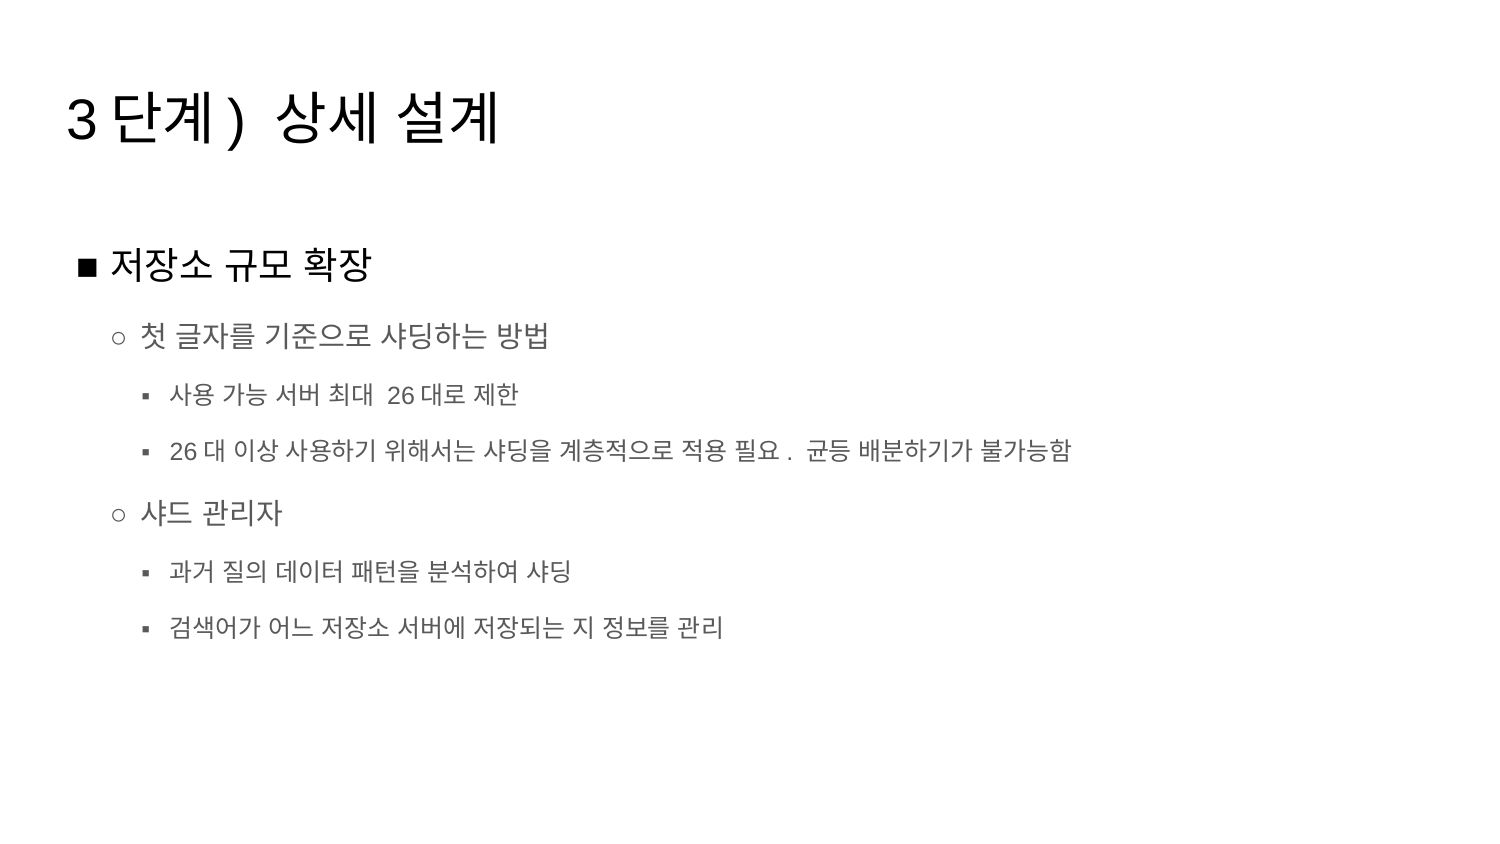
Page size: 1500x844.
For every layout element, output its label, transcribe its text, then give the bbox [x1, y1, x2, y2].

title 3단계) 상세 설계 [51, 72, 1449, 167]
list 저장소 규모 확장 첫 글자를 기준으로 샤딩하는 방법 사용 가능 서버 최대 26대로 제한 26대 이상 사용하기 위해서는 샤딩을 계층적으로 적용 필요. 균등 배분하기가 불가능함 샤드 관리자 과거 질의 데이터 패턴을 분석하여 샤딩 검색어가 어느 저장소 서버에 저장되는 지 정보를 관리 [51, 189, 1449, 750]
